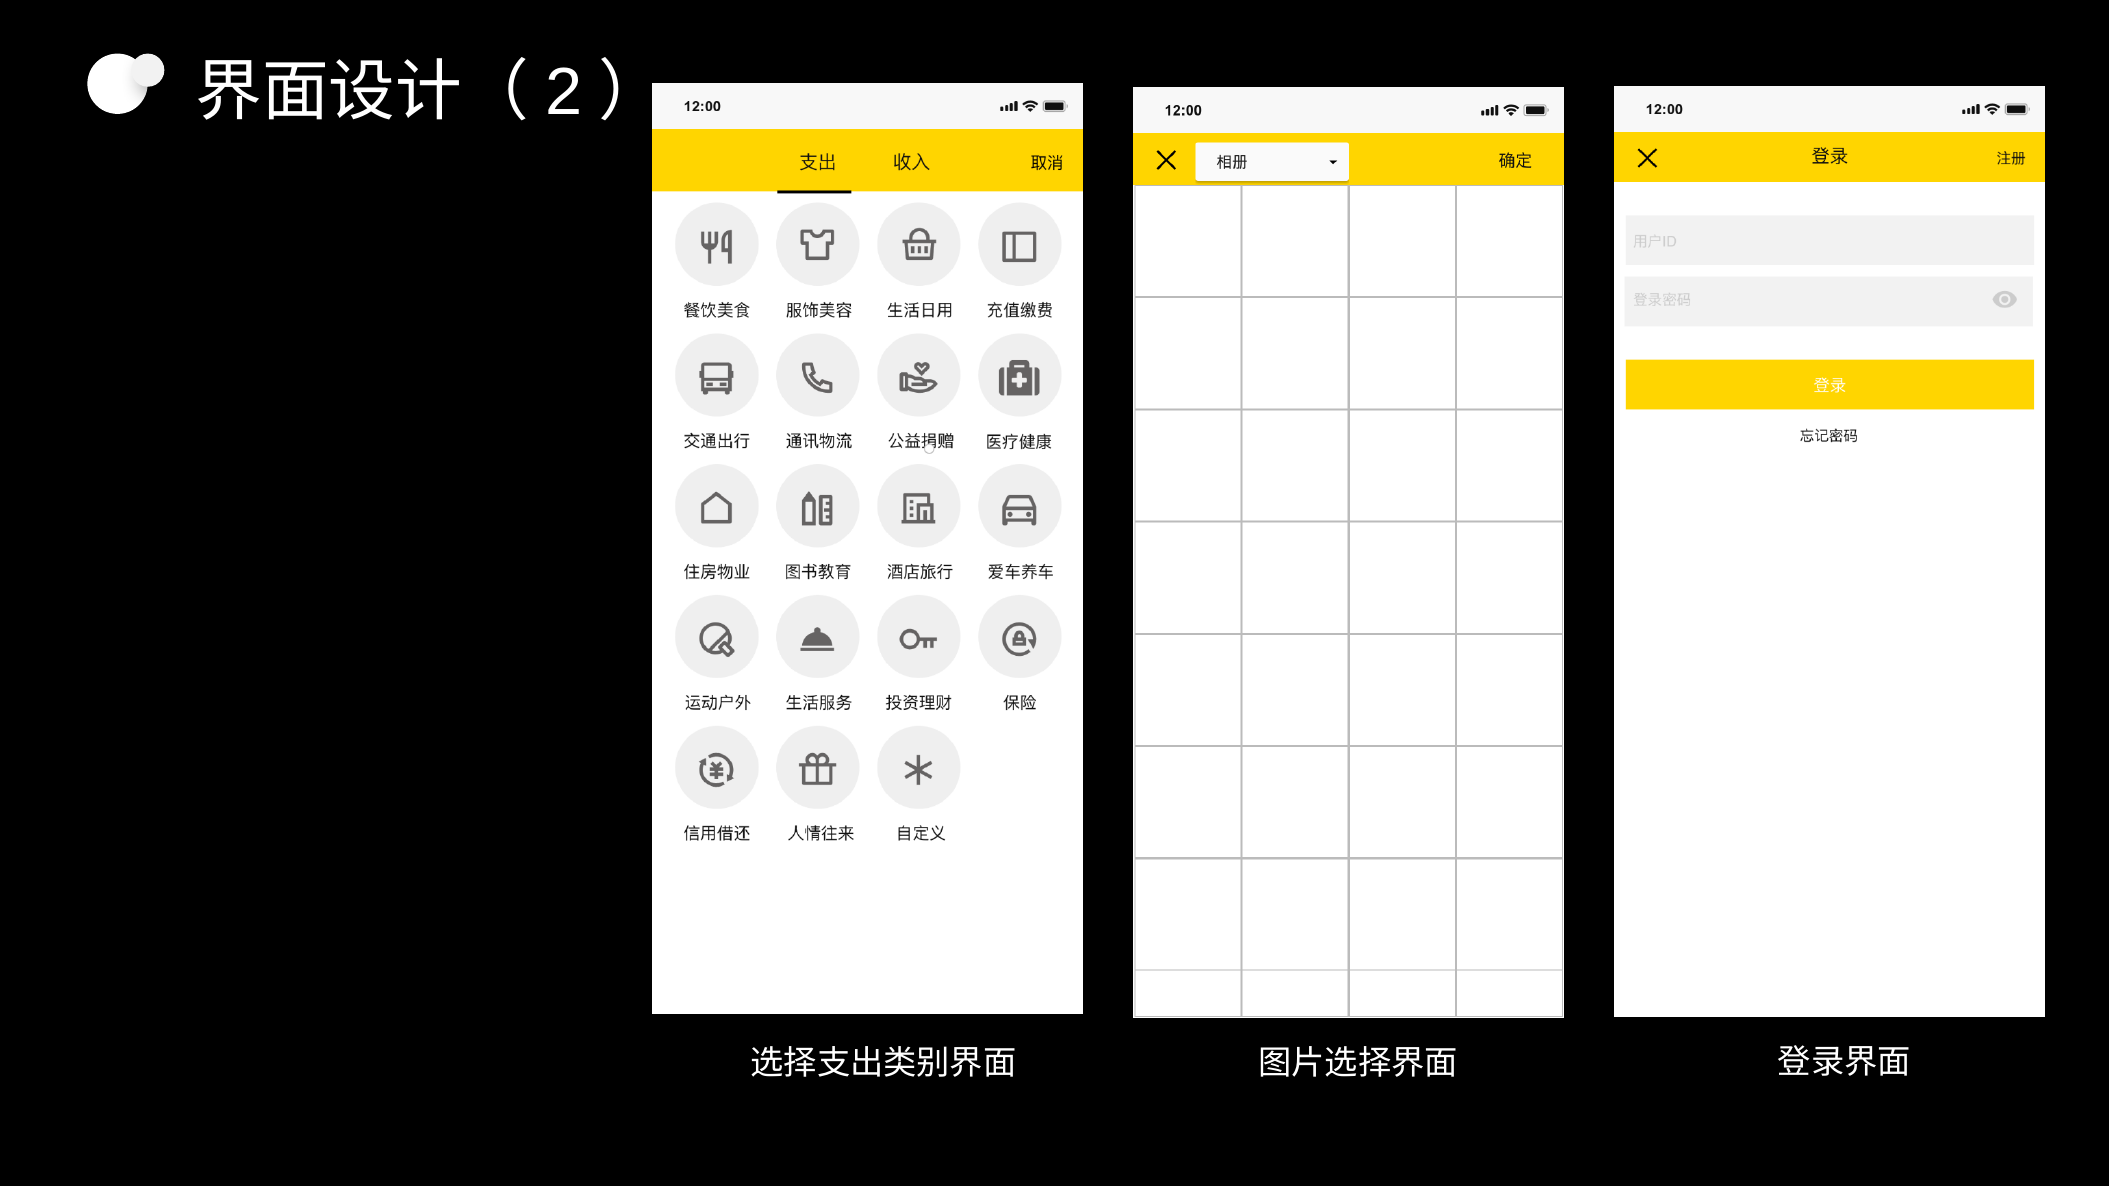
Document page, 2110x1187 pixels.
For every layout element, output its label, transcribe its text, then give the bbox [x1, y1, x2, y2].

text_box [130, 52, 166, 88]
text_box 图片选择界面 [1243, 1033, 1587, 1089]
picture [1133, 87, 1564, 1018]
text_box 选择支出类别界面 [735, 1033, 1043, 1089]
text_box [86, 52, 142, 115]
text_box 登录界面 [1763, 1032, 2106, 1088]
picture [1614, 86, 2045, 1017]
text_box 界面设计（2） [179, 39, 683, 100]
picture [652, 83, 1083, 1014]
